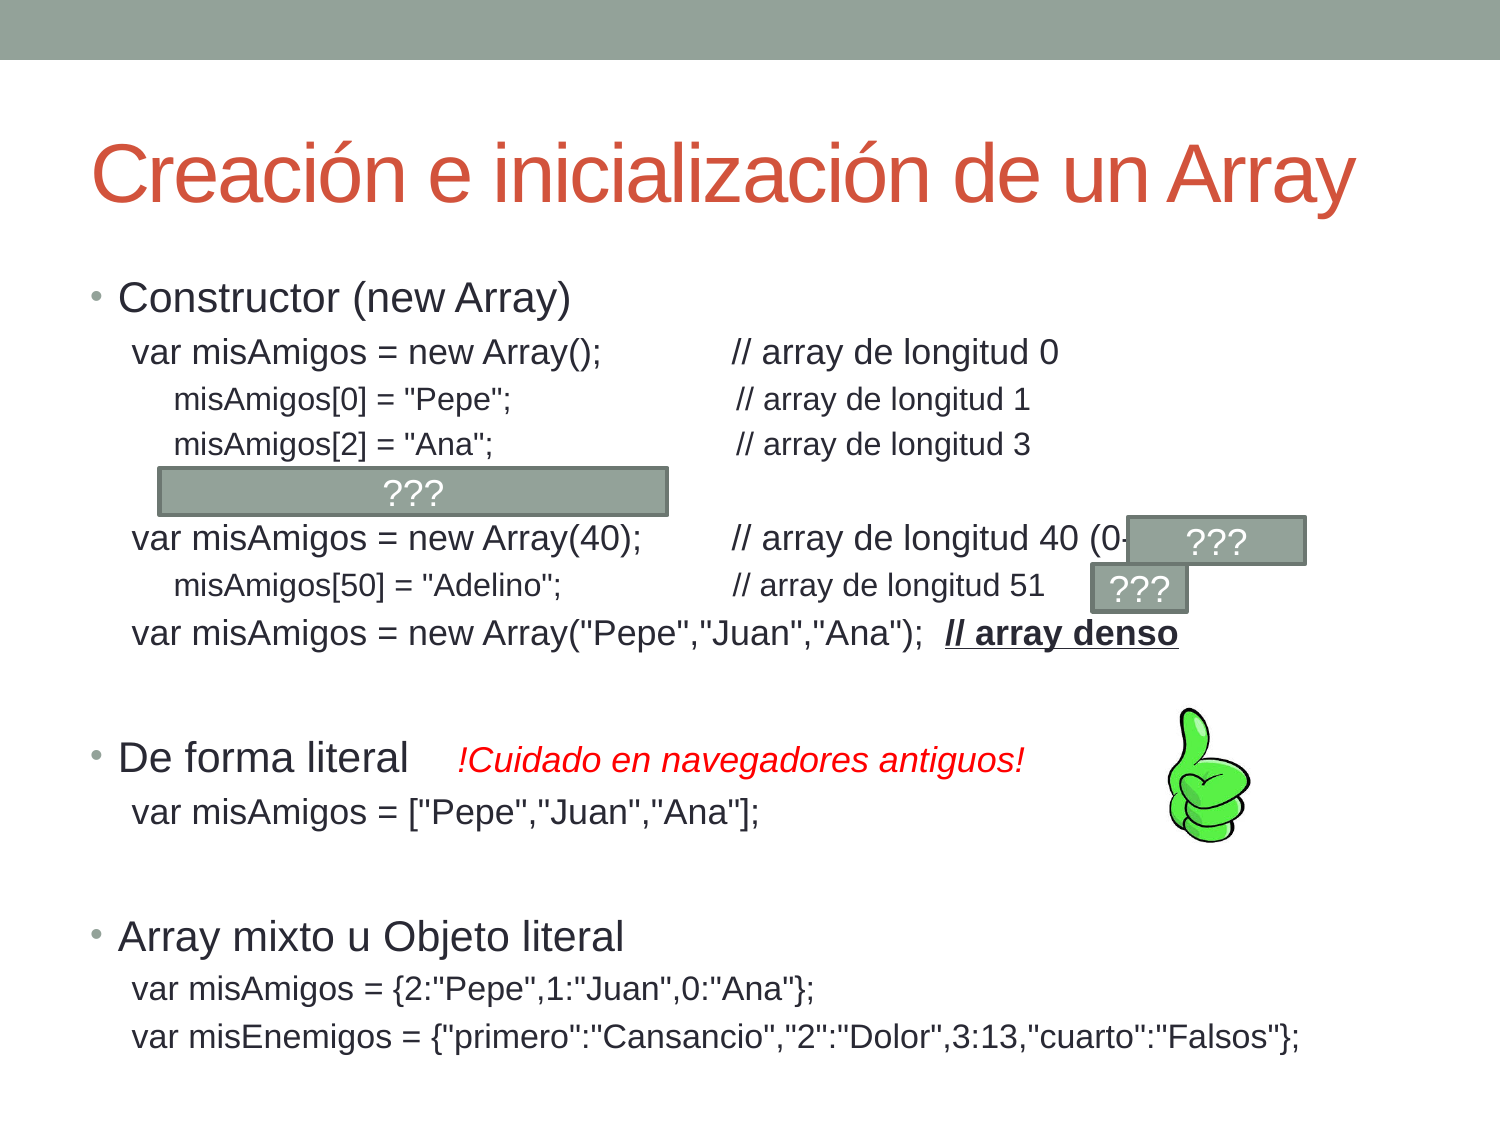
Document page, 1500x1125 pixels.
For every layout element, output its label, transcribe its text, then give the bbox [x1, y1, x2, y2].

text_box ??? [1126, 515, 1307, 566]
list Constructor (new Array) var misAmigos = new Array(); // array de longitud 0 misAmigos[0] = "Pepe"; // array de longitud 1 misAmigos[2] = "Ana"; // array de longitud 3 (el elemento 1 es undefined) var misAmigos = new Array(40); // array de longitud 40 (0-39) misAmigos[50] = "Adelino"; // array de longitud 51 var misAmigos = new Array("Pepe","Juan","Ana"); // array denso De forma literal !Cuidado en navegadores antiguos! var misAmigos = ["Pepe","Juan","Ana"]; Array mixto u Objeto literal var misAmigos = {2:"Pepe",1:"Juan",0:"Ana"}; var misEnemigos = {"primero":"Cansancio","2":"Dolor",3:13,"cuarto":"Falsos"}; [75, 262, 1500, 1063]
text_box ??? [157, 466, 669, 517]
picture [1127, 703, 1286, 845]
text_box ??? [1090, 562, 1189, 614]
title Creación e inicialización de un Array [75, 87, 1425, 250]
